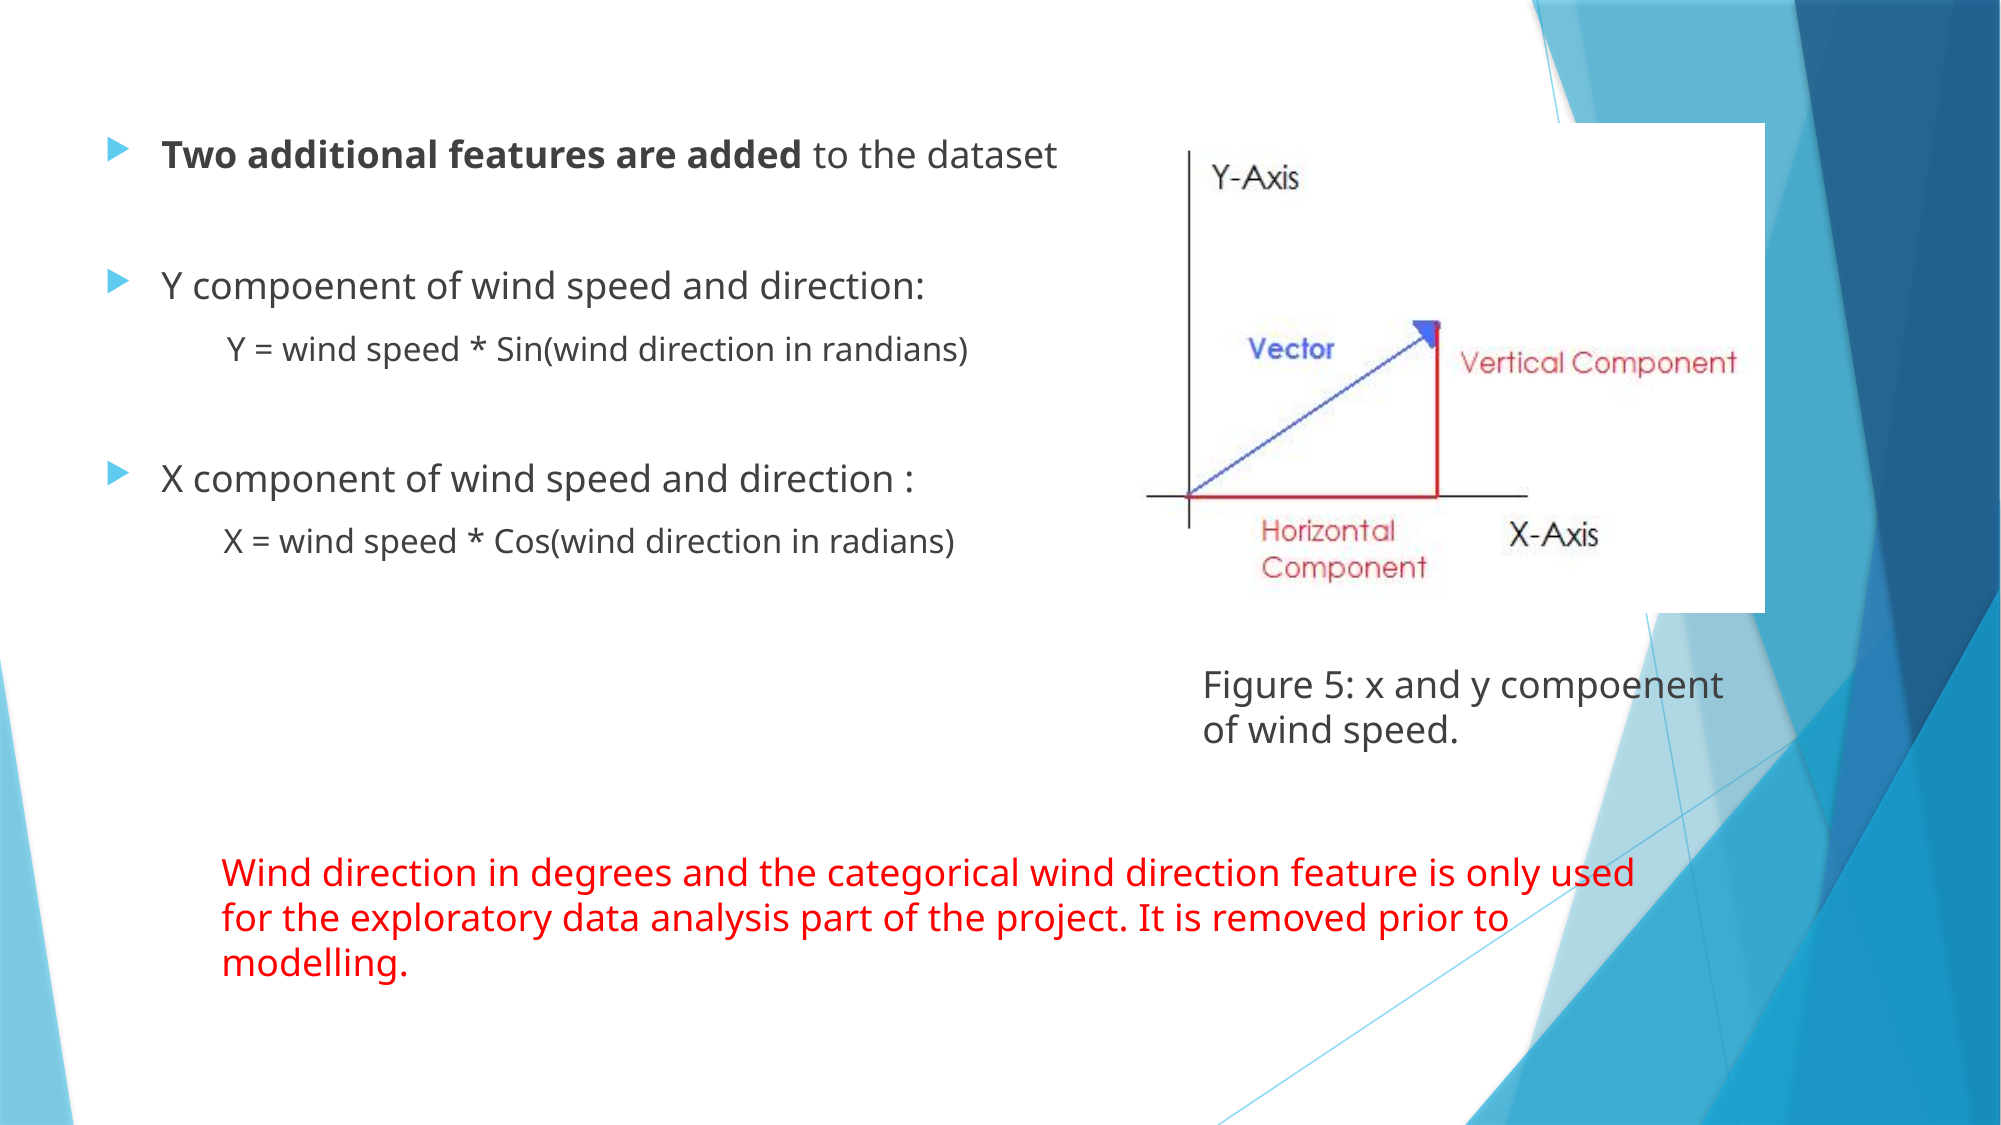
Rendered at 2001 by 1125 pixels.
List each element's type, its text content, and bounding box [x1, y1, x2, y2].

list Two additional features are added to the dataset Y compoenent of wind speed and direction: Y = wind speed * Sin(wind direction in randians) X component of wind speed and direction : X = wind speed * Cos(wind direction in radians) [89, 123, 1501, 760]
picture [1111, 123, 1765, 613]
text_box Wind direction in degrees and the categorical wind direction feature is only used for the exploratory data analysis part of the project. It is removed prior to modelling. [206, 841, 1705, 992]
text_box Figure 5: x and y compoenent of wind speed. [1187, 653, 1765, 759]
